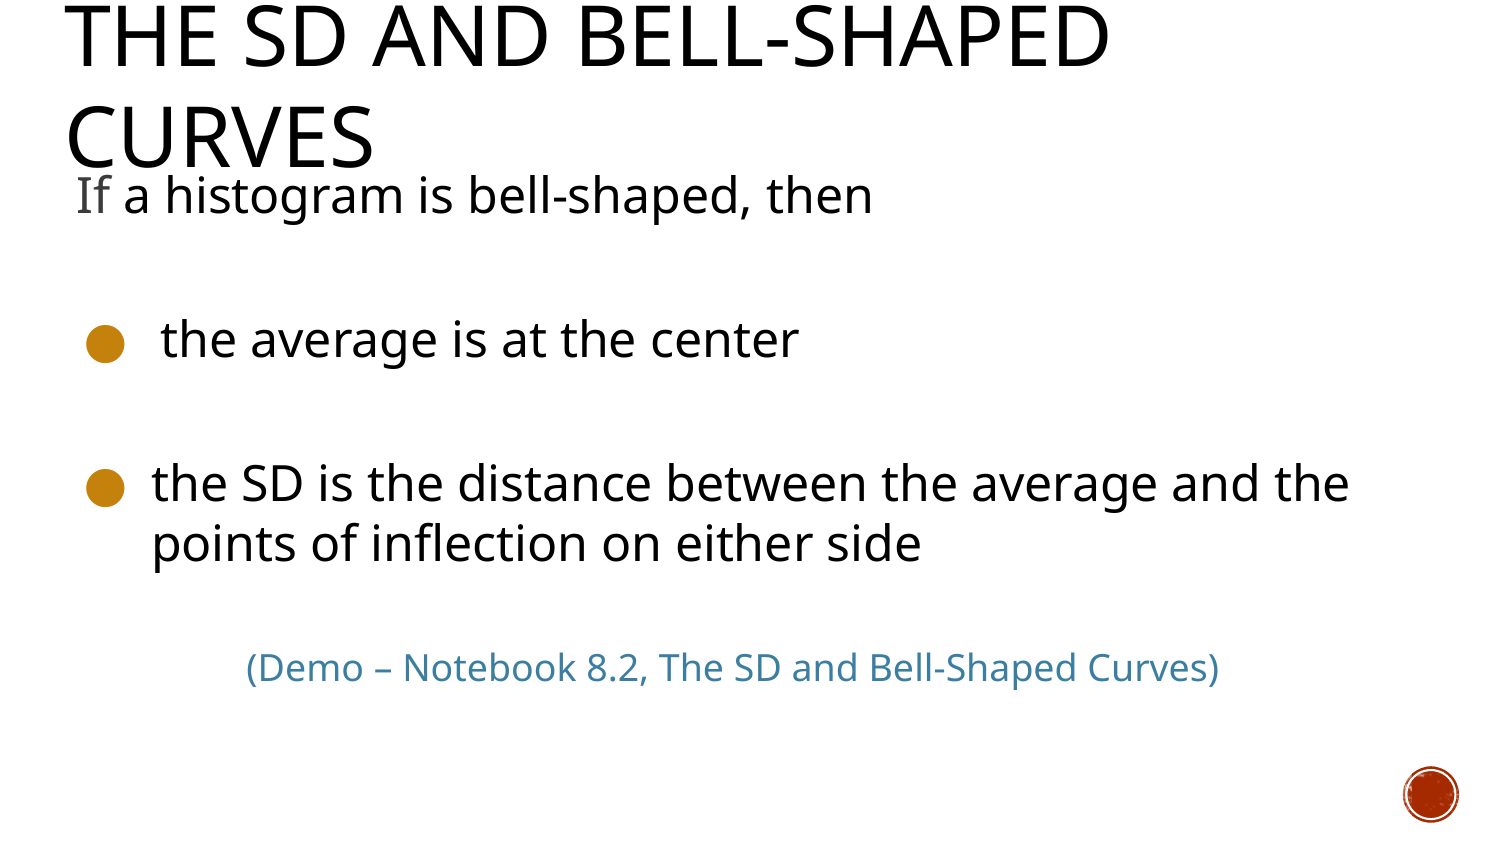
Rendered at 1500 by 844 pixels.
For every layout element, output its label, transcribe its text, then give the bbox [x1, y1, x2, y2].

text_box If a histogram is bell-shaped, then ● the average is at the center ● the SD is the distance between the average and the points of inflection on either side (Demo – Notebook 8.2, The SD and Bell-Shaped Curves) [74, 161, 1386, 689]
title The SD and Bell-Shaped Curves [62, 0, 1232, 185]
